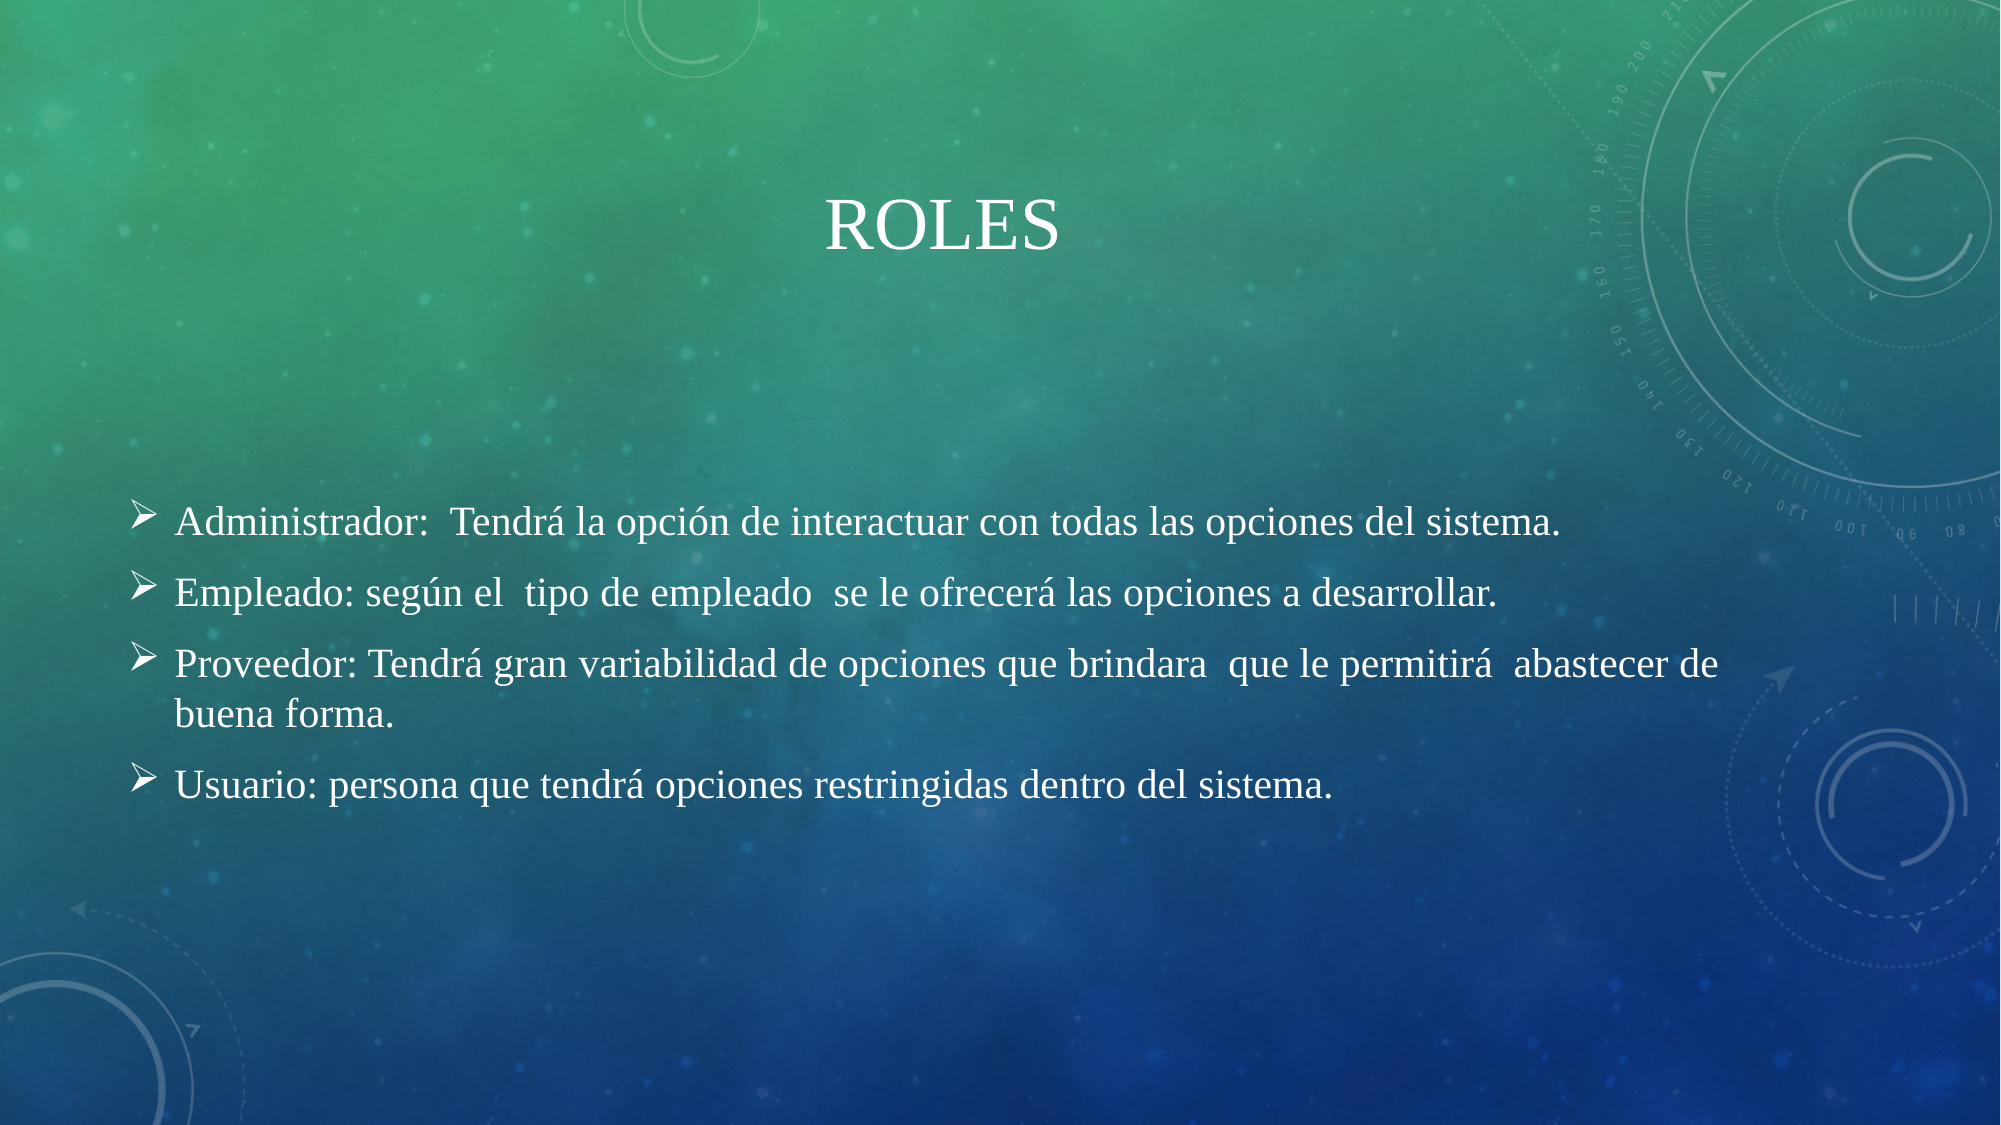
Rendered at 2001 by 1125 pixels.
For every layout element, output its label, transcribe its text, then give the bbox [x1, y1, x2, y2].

list Administrador: Tendrá la opción de interactuar con todas las opciones del sistema. Empleado: según el tipo de empleado se le ofrecerá las opciones a desarrollar. Proveedor: Tendrá gran variabilidad de opciones que brindara que le permitirá abastecer de buena forma. Usuario: persona que tendrá opciones restringidas dentro del sistema. [112, 351, 1775, 950]
picture [0, 0, 2001, 1125]
title Roles [112, 99, 1775, 339]
